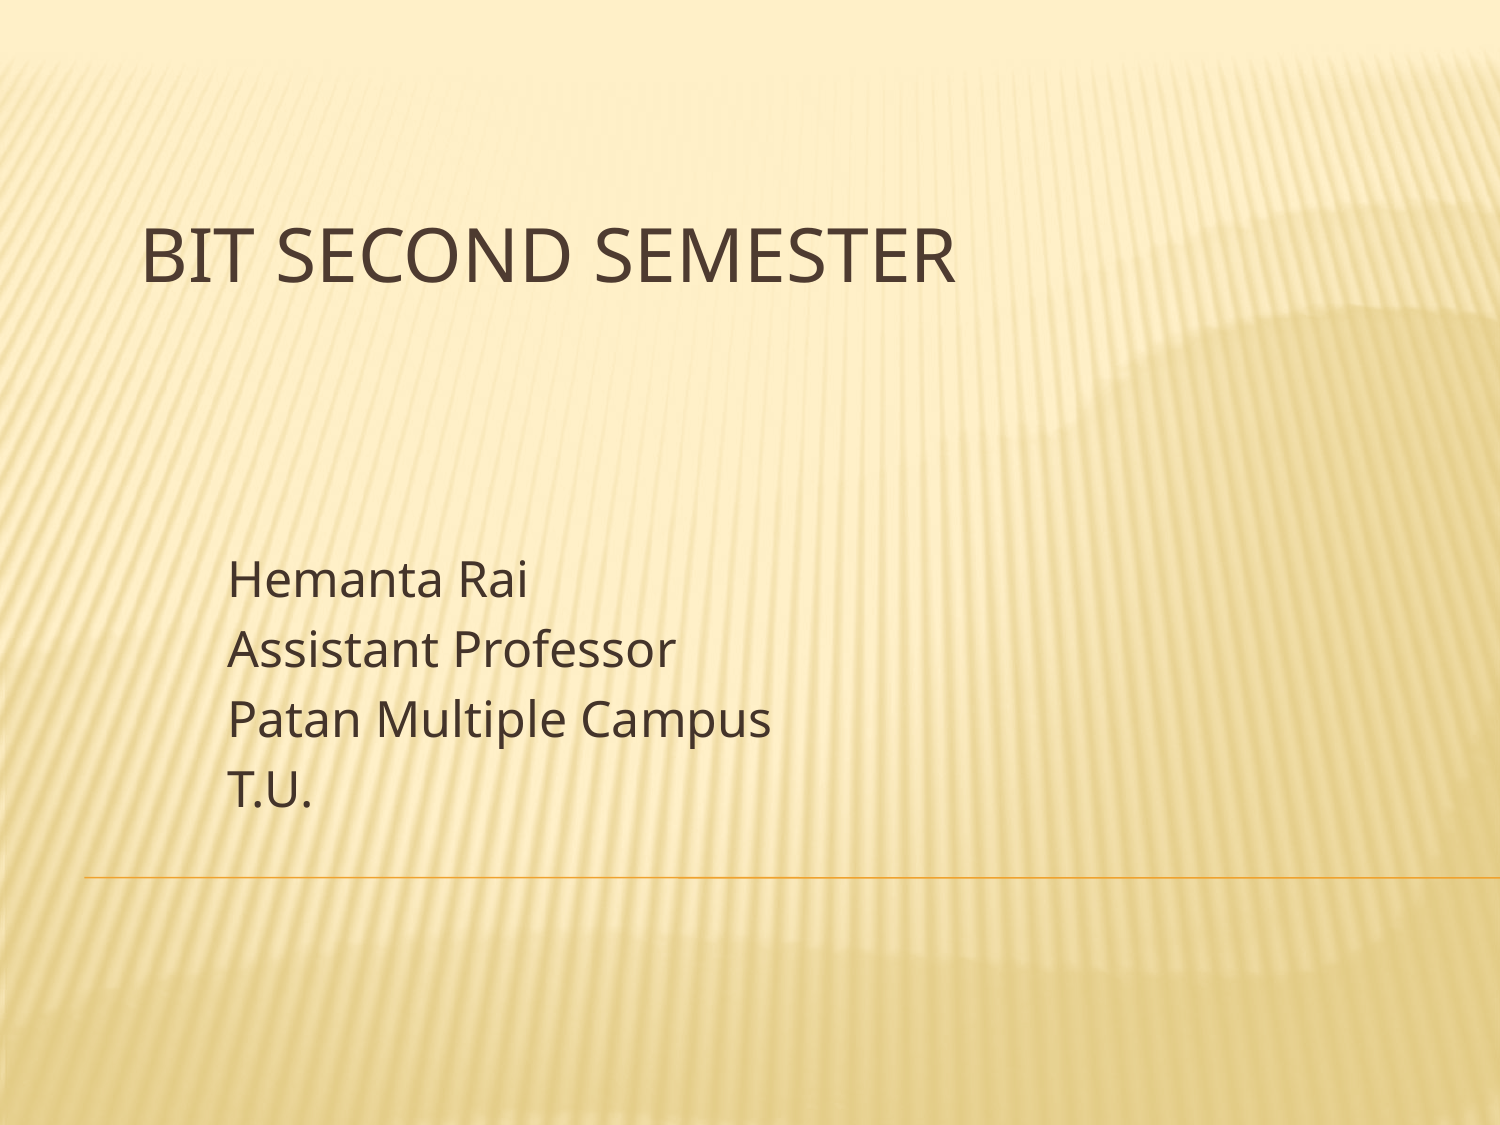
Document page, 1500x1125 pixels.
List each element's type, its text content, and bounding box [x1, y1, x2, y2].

subtitle Hemanta Rai Assistant Professor Patan Multiple Campus T.U. [212, 537, 1263, 825]
title BIT second semester [125, 200, 1400, 442]
